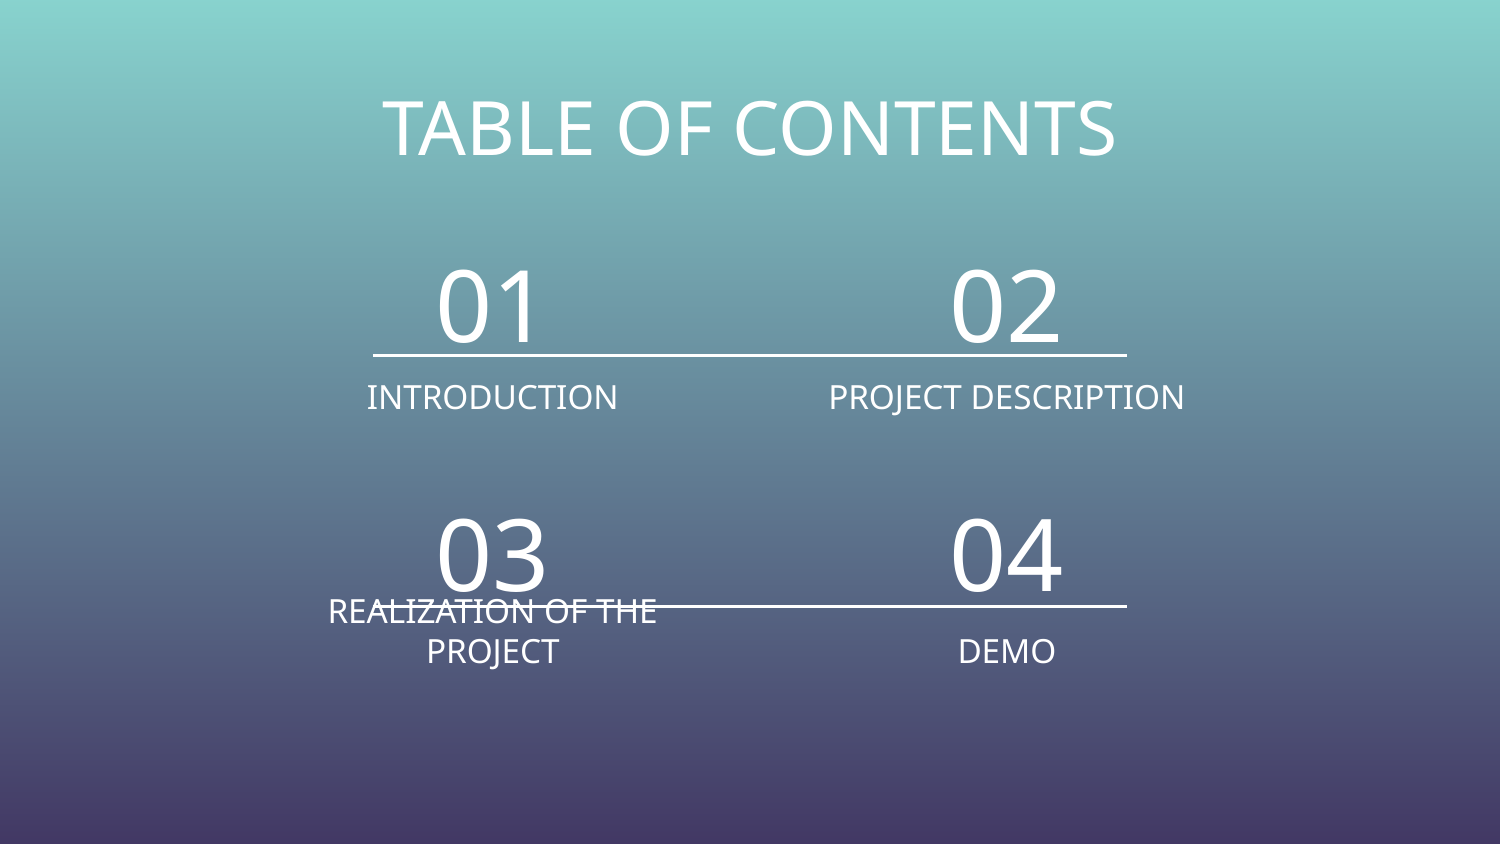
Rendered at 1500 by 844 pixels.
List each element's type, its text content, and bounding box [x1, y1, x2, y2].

title INTRODUCTION [277, 336, 709, 432]
title DEMO [791, 590, 1223, 686]
title REALIZATION OF THE PROJECT [277, 590, 709, 686]
title TABLE OF CONTENTS [184, 65, 1316, 221]
title 01 [349, 255, 637, 350]
title 03 [349, 504, 637, 599]
title 04 [863, 504, 1151, 599]
title PROJECT DESCRIPTION [791, 336, 1223, 432]
title 02 [863, 255, 1151, 350]
